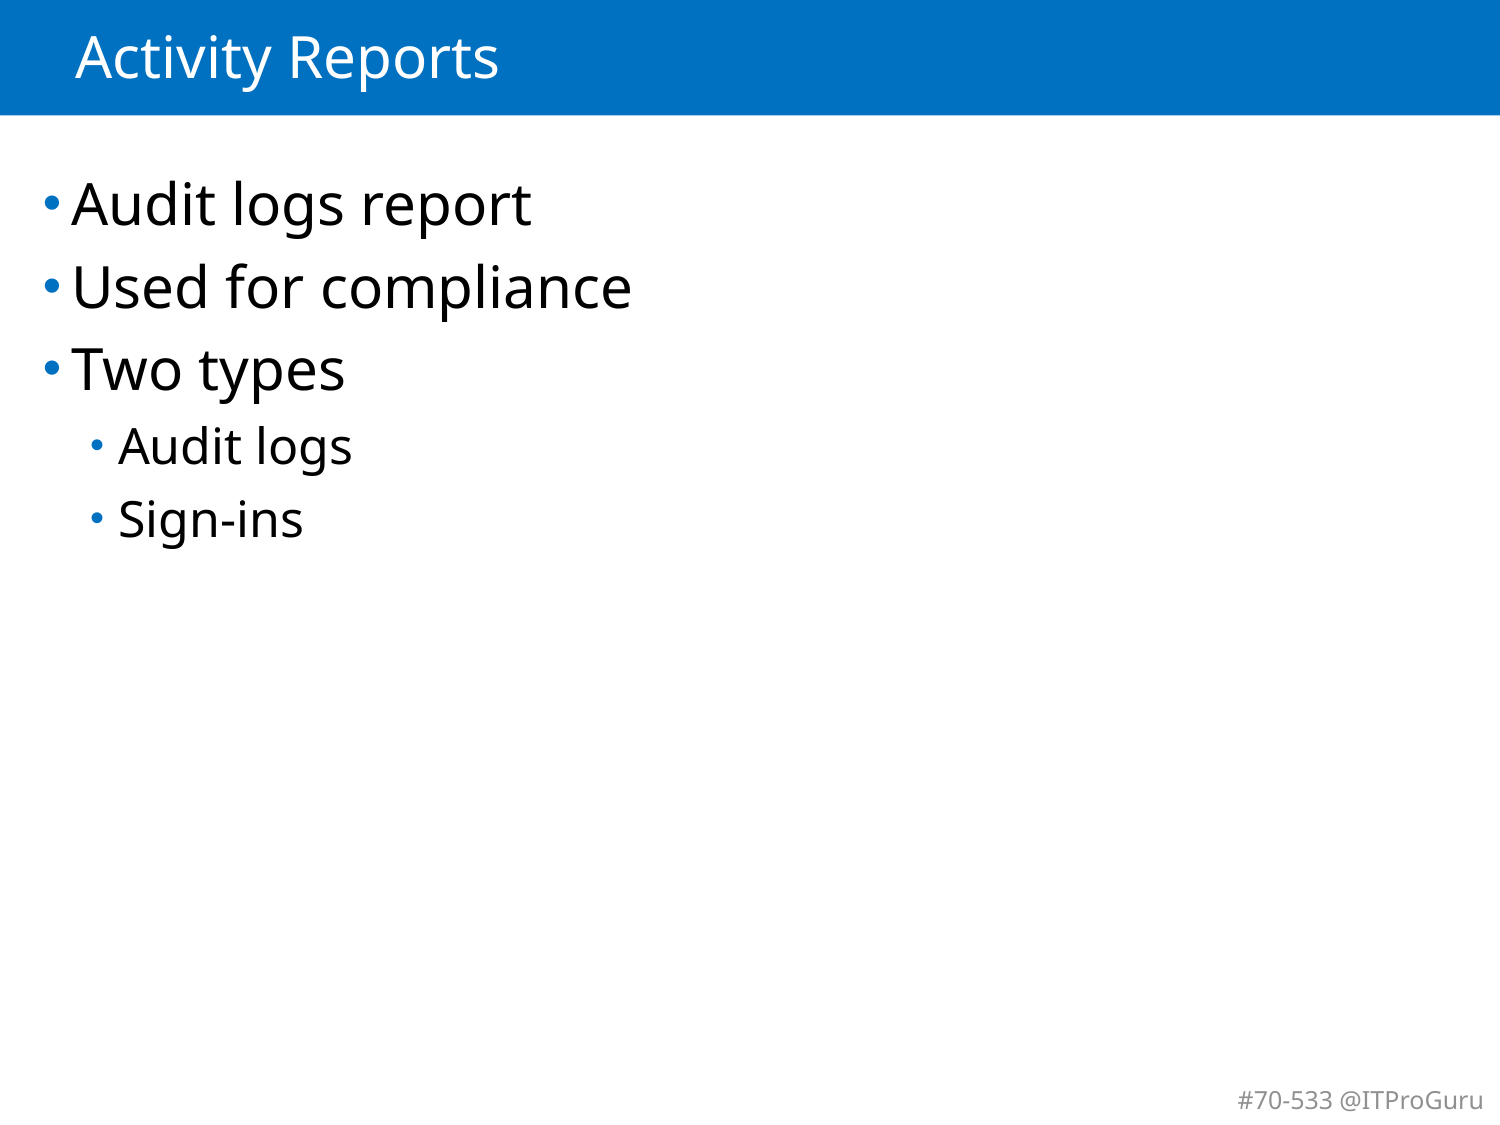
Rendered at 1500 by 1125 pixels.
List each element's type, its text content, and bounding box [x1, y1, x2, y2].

list Audit logs report Used for compliance Two types Audit logs Sign-ins [42, 167, 1450, 1013]
title Activity Reports [75, 0, 1351, 122]
